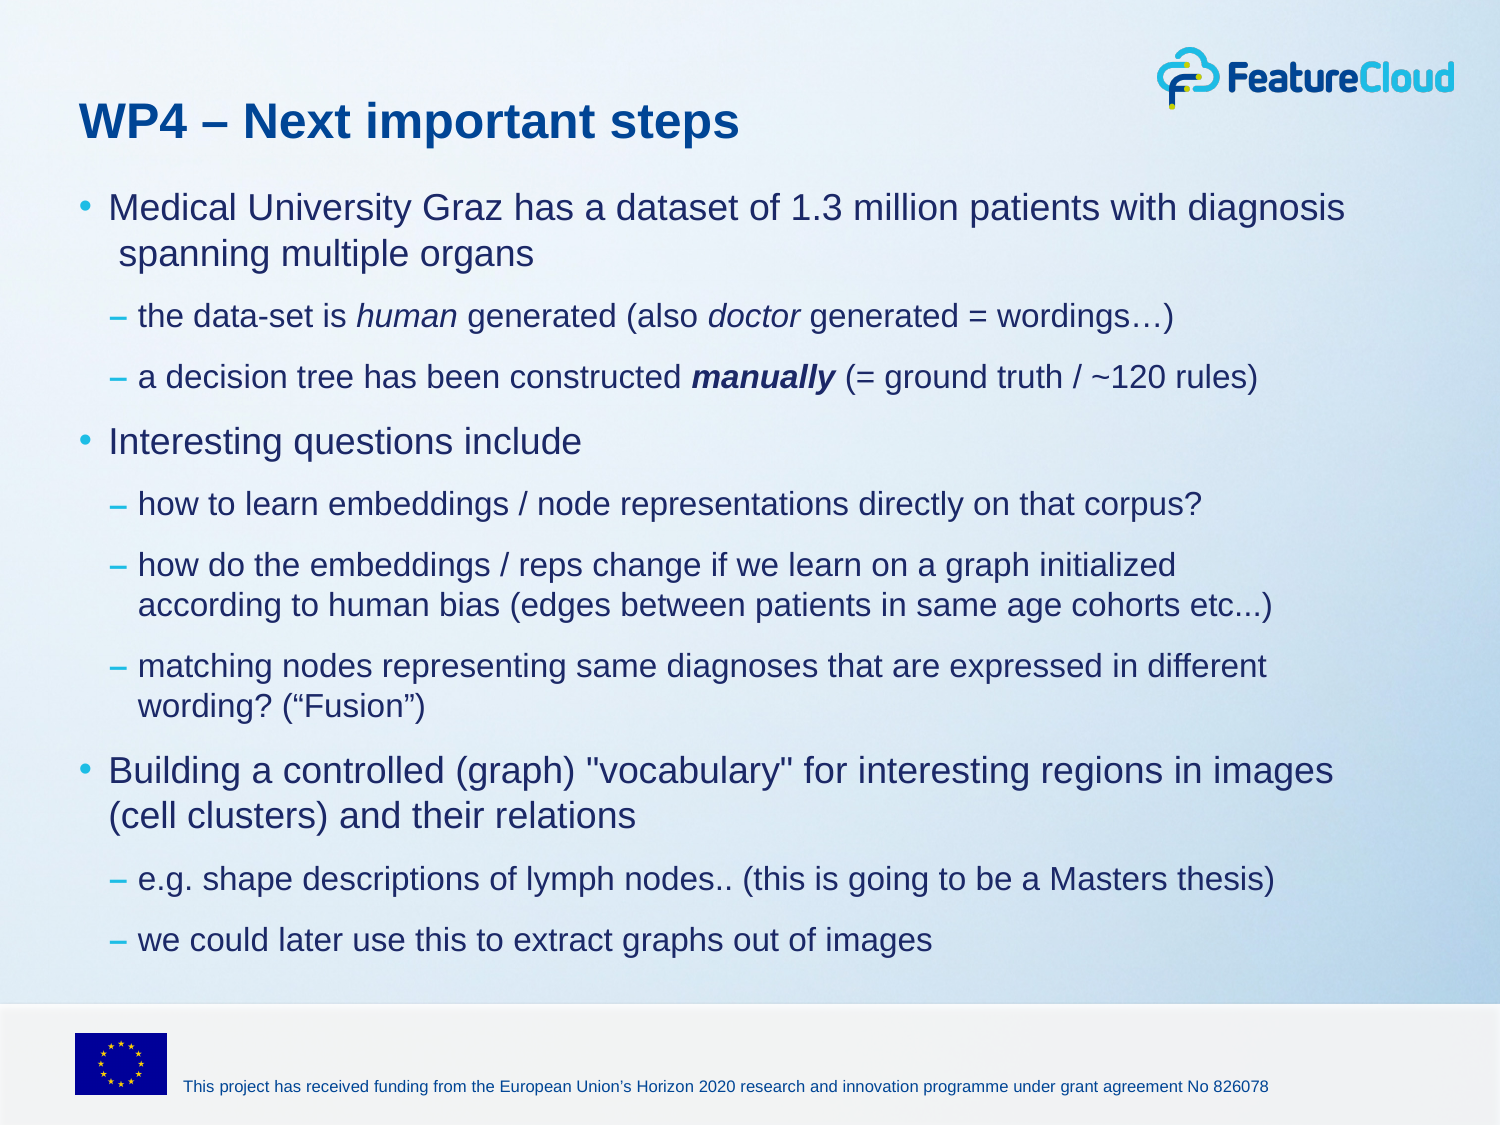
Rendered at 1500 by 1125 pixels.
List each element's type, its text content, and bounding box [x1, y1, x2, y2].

list Medical University Graz has a dataset of 1.3 million patients with diagnosis spanning multiple organs the data-set is human generated (also doctor generated = wordings…) a decision tree has been constructed manually (= ground truth / ~120 rules) Interesting questions include how to learn embeddings / node representations directly on that corpus? how do the embeddings / reps change if we learn on a graph initialized according to human bias (edges between patients in same age cohorts etc...) matching nodes representing same diagnoses that are expressed in different wording? (“Fusion”) Building a controlled (graph) "vocabulary" for interesting regions in images (cell clusters) and their relations e.g. shape descriptions of lymph nodes.. (this is going to be a Masters thesis) we could later use this to extract graphs out of images [78, 181, 1350, 974]
picture [0, 0, 1500, 1003]
picture [75, 1033, 167, 1095]
footer This project has received funding from the European Union’s Horizon 2020 research and innovation programme under grant agreement No 826078 [183, 1037, 1418, 1097]
title WP4 – Next important steps [78, 88, 1212, 181]
